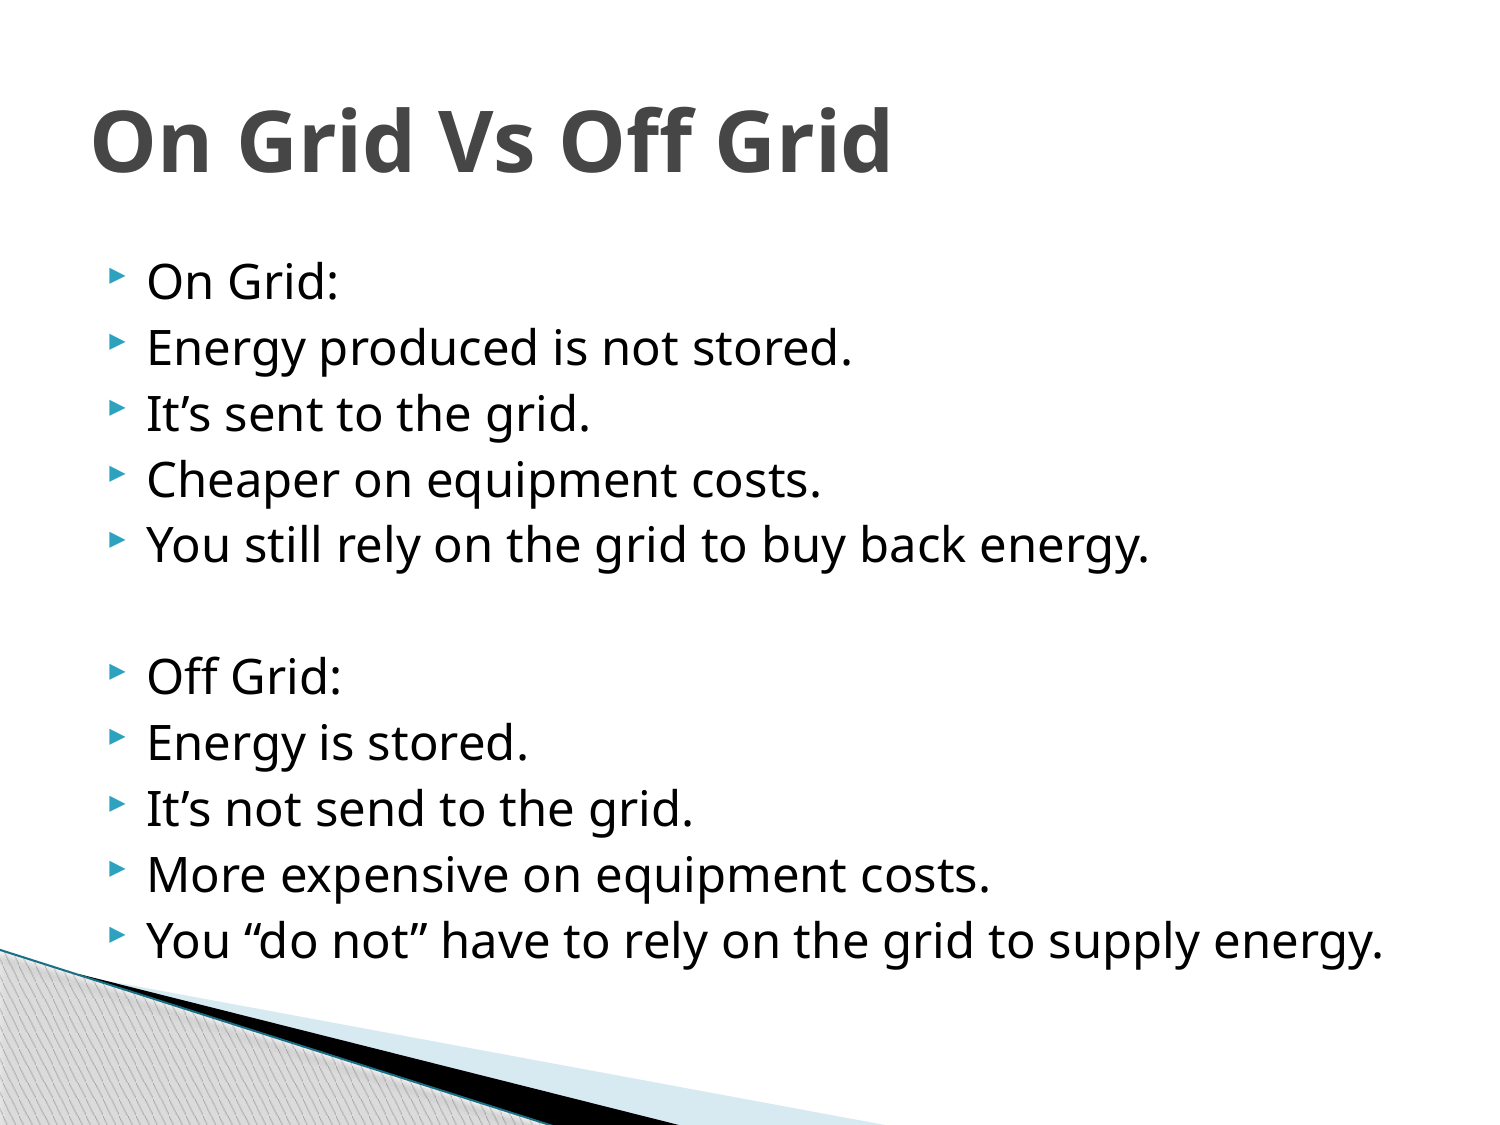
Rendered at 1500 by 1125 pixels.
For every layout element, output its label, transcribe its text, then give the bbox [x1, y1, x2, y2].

title On Grid Vs Off Grid [75, 45, 1425, 233]
list On Grid: Energy produced is not stored. It’s sent to the grid. Cheaper on equipment costs. You still rely on the grid to buy back energy. Off Grid: Energy is stored. It’s not send to the grid. More expensive on equipment costs. You “do not” have to rely on the grid to supply energy. [75, 243, 1425, 986]
